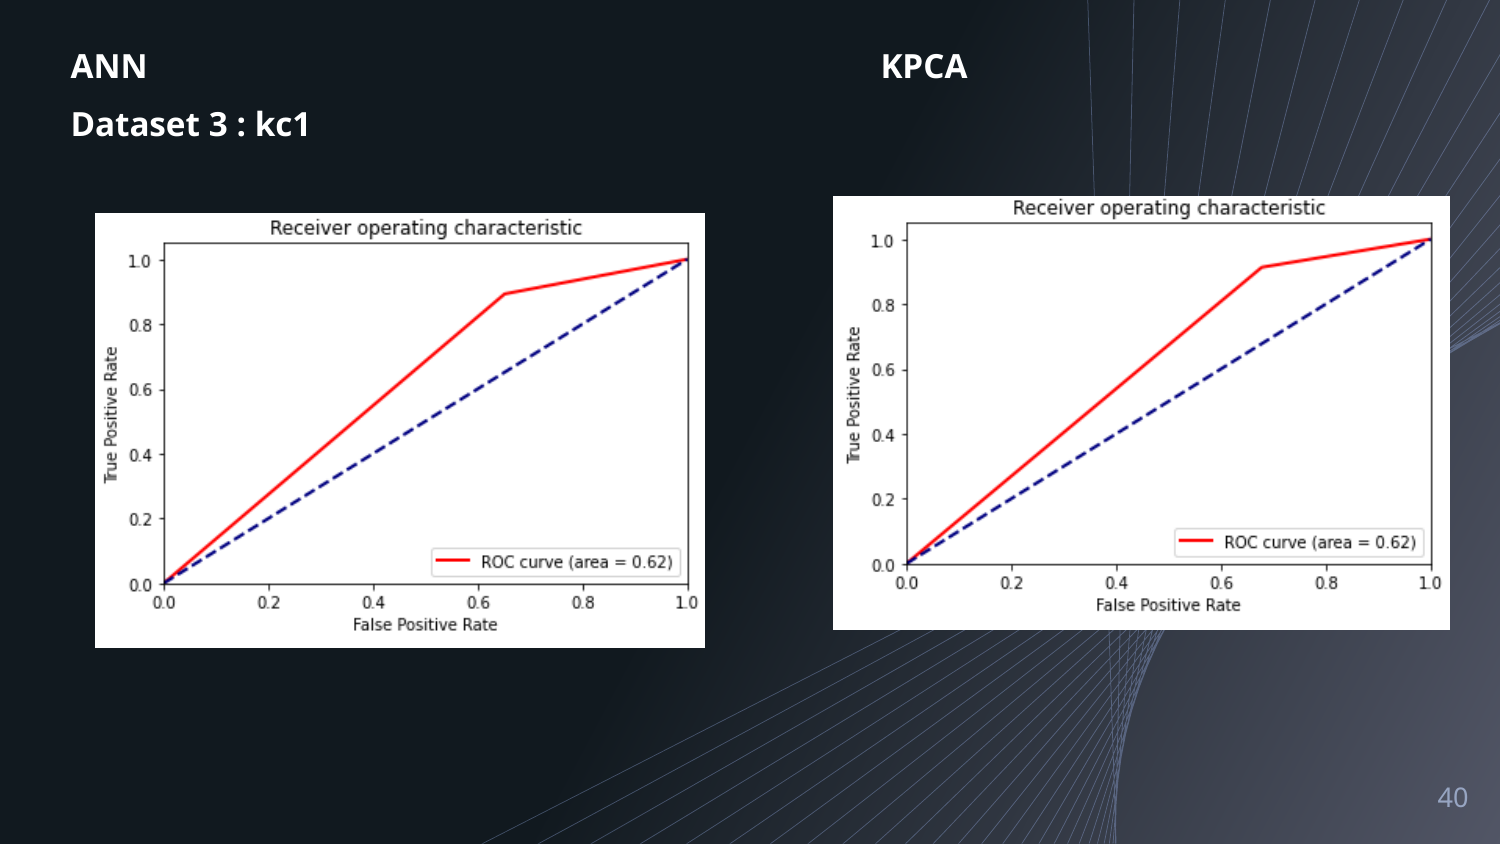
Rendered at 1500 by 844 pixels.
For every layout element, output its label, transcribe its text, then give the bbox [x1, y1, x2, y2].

slide_number ‹#› [1378, 766, 1469, 832]
picture [833, 196, 1450, 630]
list ANN KPCA Dataset 3 : kc1 [70, 38, 1469, 725]
picture [94, 213, 705, 648]
